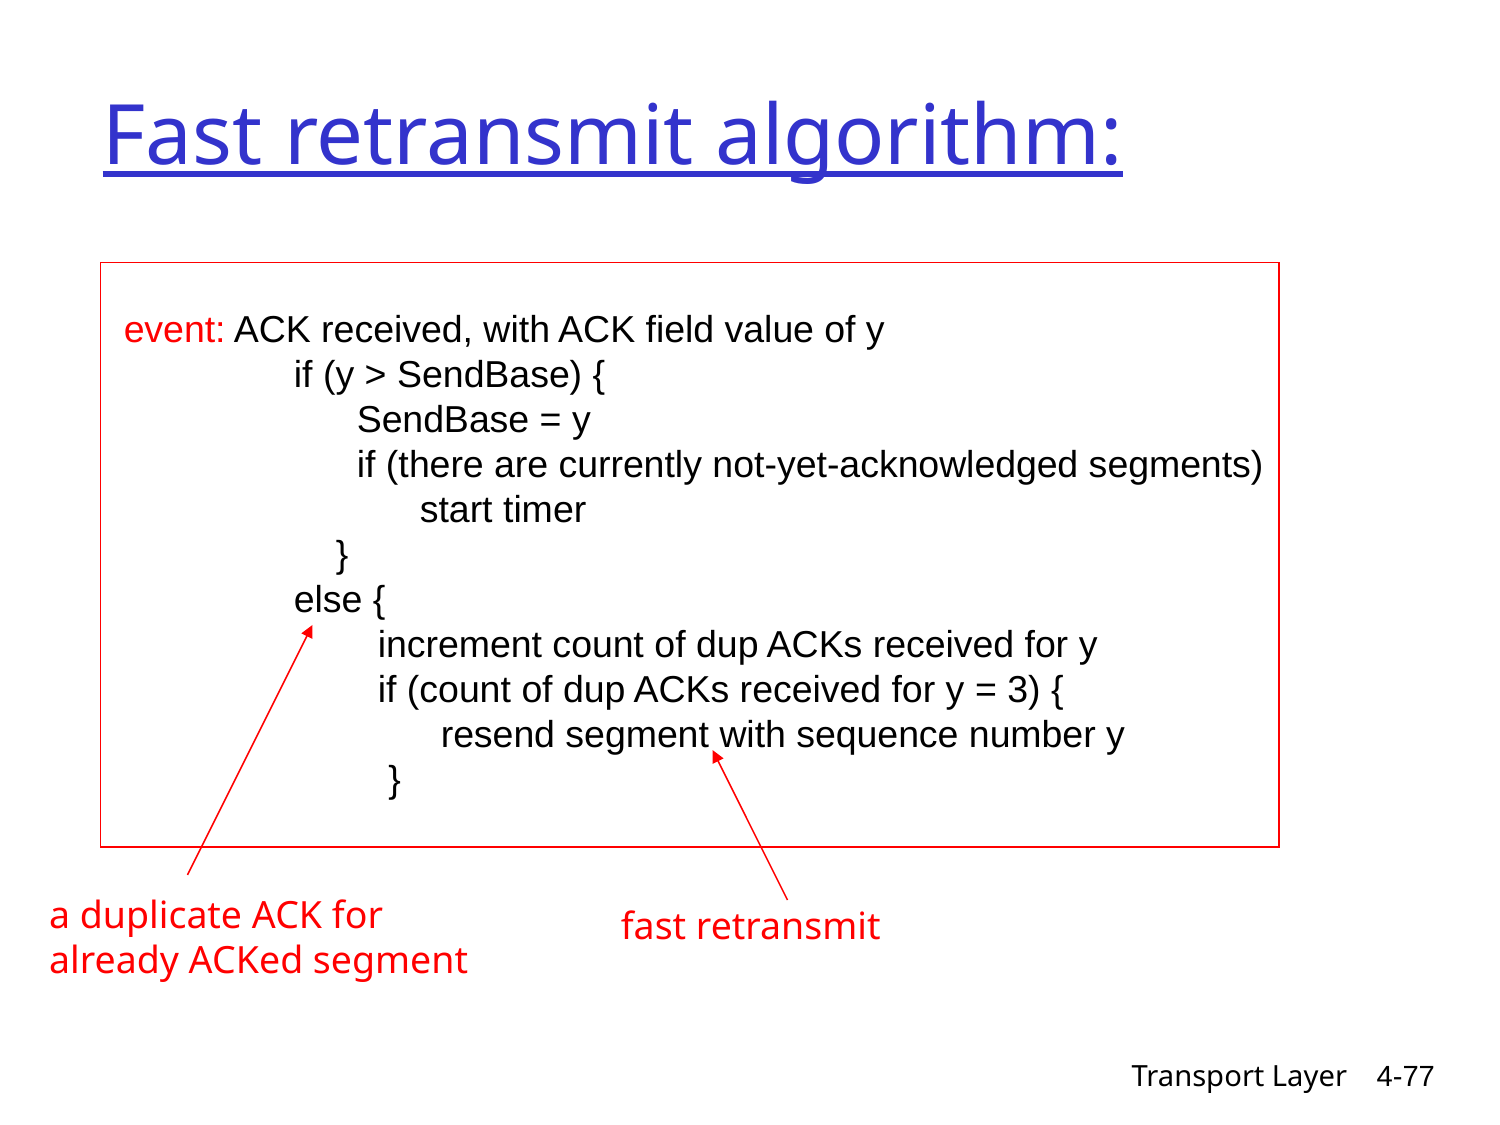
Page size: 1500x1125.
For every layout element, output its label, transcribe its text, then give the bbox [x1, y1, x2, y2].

footer Transport Layer [887, 1049, 1338, 1125]
text_box fast retransmit [605, 894, 896, 954]
title Fast retransmit algorithm: [87, 37, 1363, 226]
text_box [187, 624, 313, 876]
text_box a duplicate ACK for already ACKed segment [34, 883, 484, 989]
text_box [712, 750, 788, 901]
text_box event: ACK received, with ACK field value of y if (y > SendBase) { SendBase = y if (there are currently not-yet-acknowledged segments) start timer } else { increment count of dup ACKs received for y if (count of dup ACKs received for y = 3) { resend segment with sequence number y } [100, 262, 1279, 848]
slide_number 4-77 [1338, 1049, 1451, 1125]
